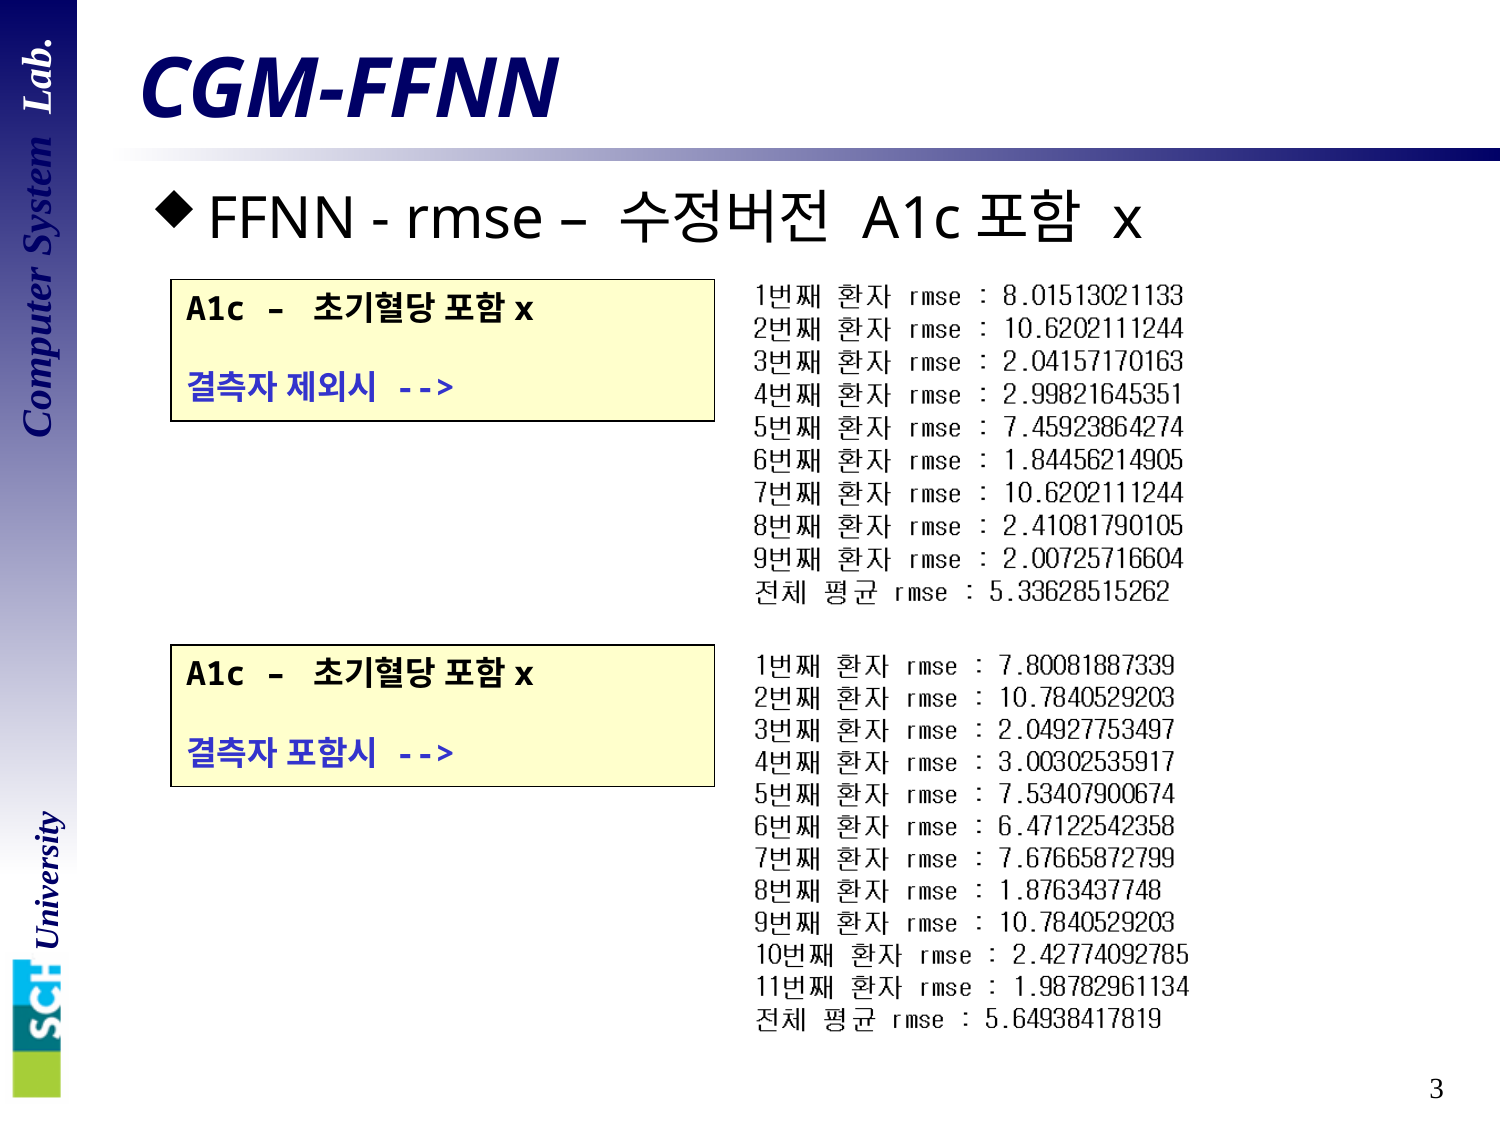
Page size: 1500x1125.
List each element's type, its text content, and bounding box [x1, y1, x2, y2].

title CGM-FFNN [123, 25, 1460, 143]
text_box A1c – 초기혈당 포함x 결측자 제외시 --> [171, 279, 715, 421]
text_box A1c – 초기혈당 포함x 결측자 포함시 --> [171, 645, 715, 787]
picture [740, 647, 1209, 1038]
picture [740, 279, 1206, 610]
list FFNN - rmse – 수정버전 A1c포함 x [135, 172, 1448, 1038]
picture [5, 952, 69, 1104]
text_box [277, 97, 1500, 173]
